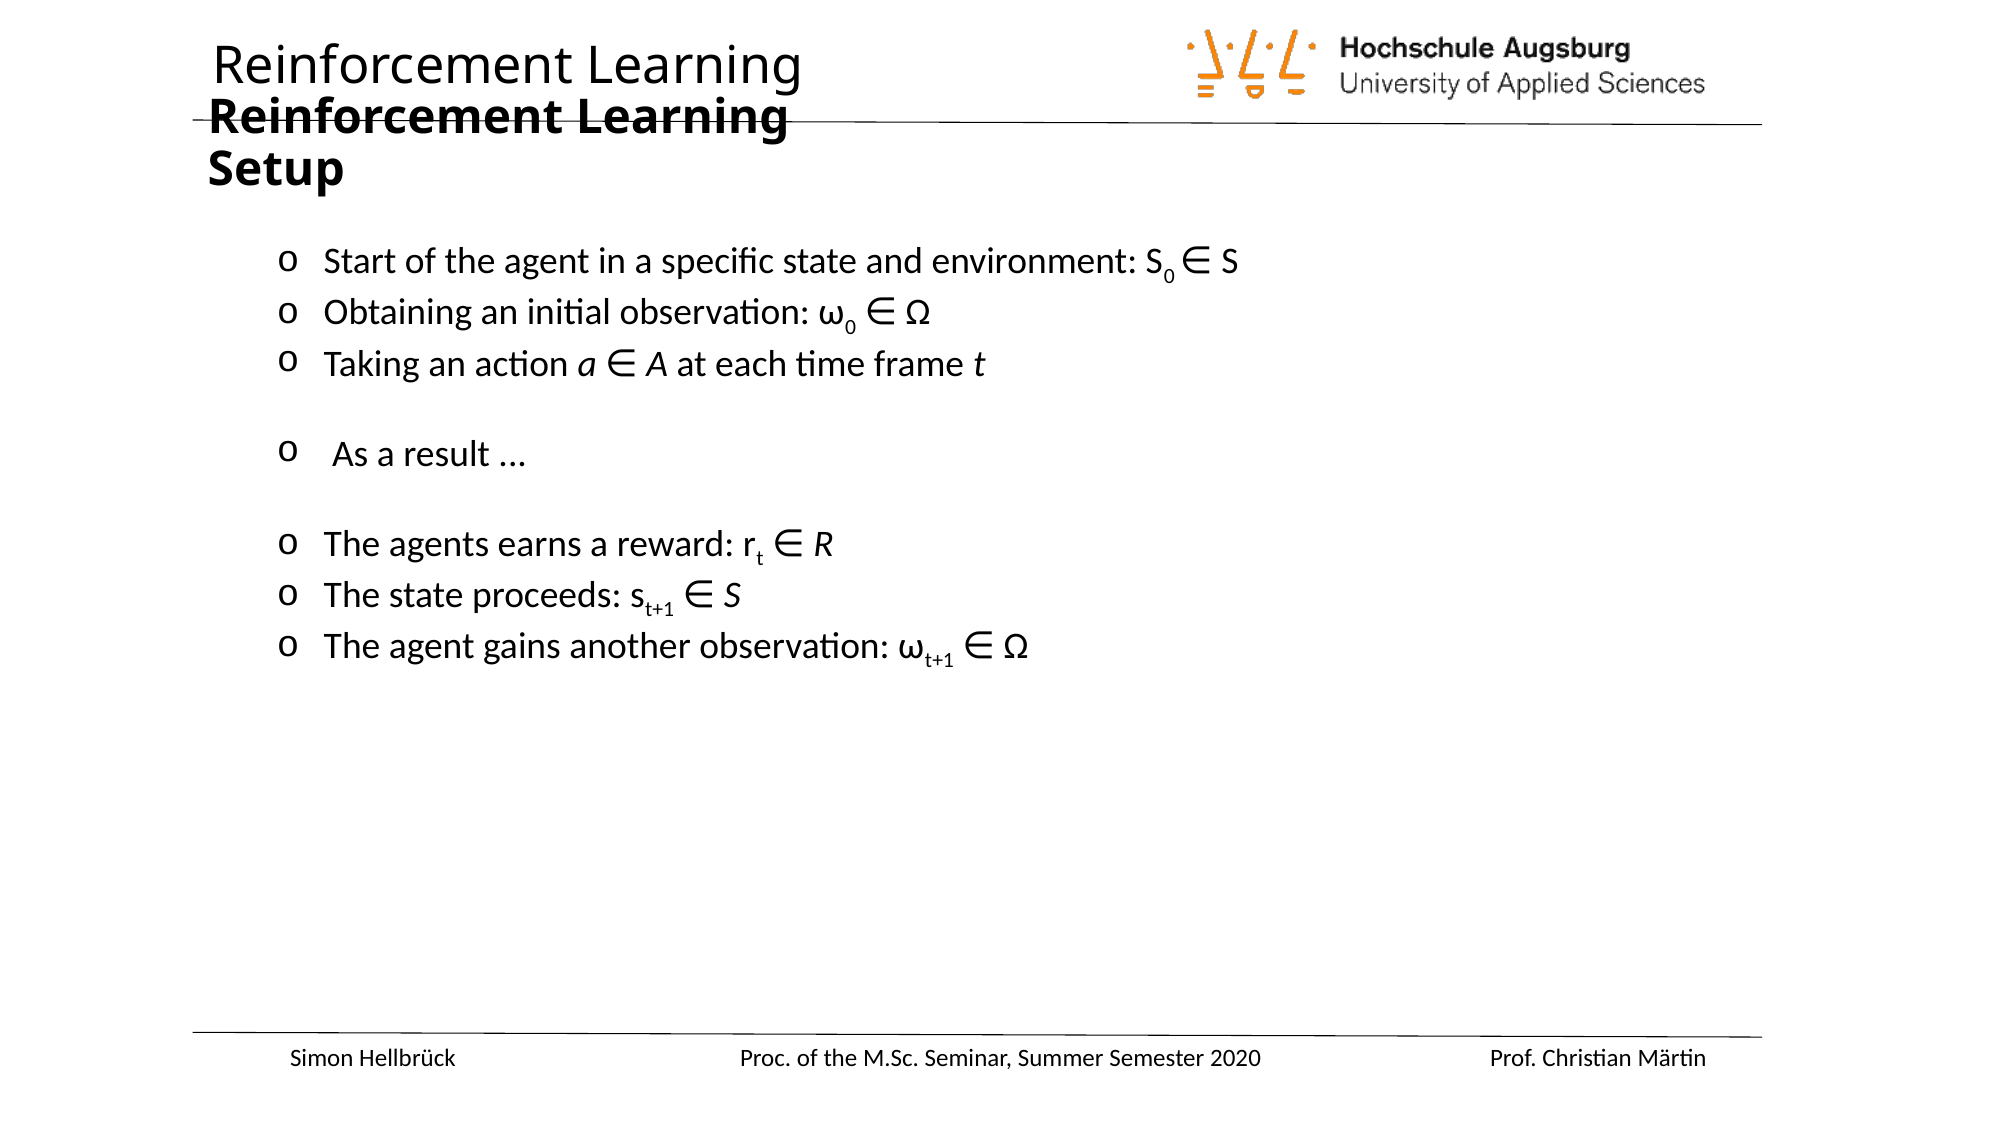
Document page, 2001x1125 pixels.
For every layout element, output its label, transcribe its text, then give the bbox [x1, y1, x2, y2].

subtitle Simon Hellbrück Proc. of the M.Sc. Seminar, Summer Semester 2020 Prof. Christian Märtin [156, 1037, 1841, 1112]
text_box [192, 1032, 1763, 1037]
text_box Reinforcement Learning Setup [192, 126, 825, 203]
text_box Start of the agent in a specific state and environment: S0 ∈ S Obtaining an initial observation: ω0 ∈ Ω Taking an action a ∈ A at each time frame t As a result ... The agents earns a reward: rt ∈ R The state proceeds: st+1 ∈ S The agent gains another observation: ωt+1 ∈ Ω [262, 229, 1693, 680]
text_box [192, 119, 1166, 125]
picture [1166, 0, 1810, 180]
title Reinforcement Learning [192, 25, 825, 102]
